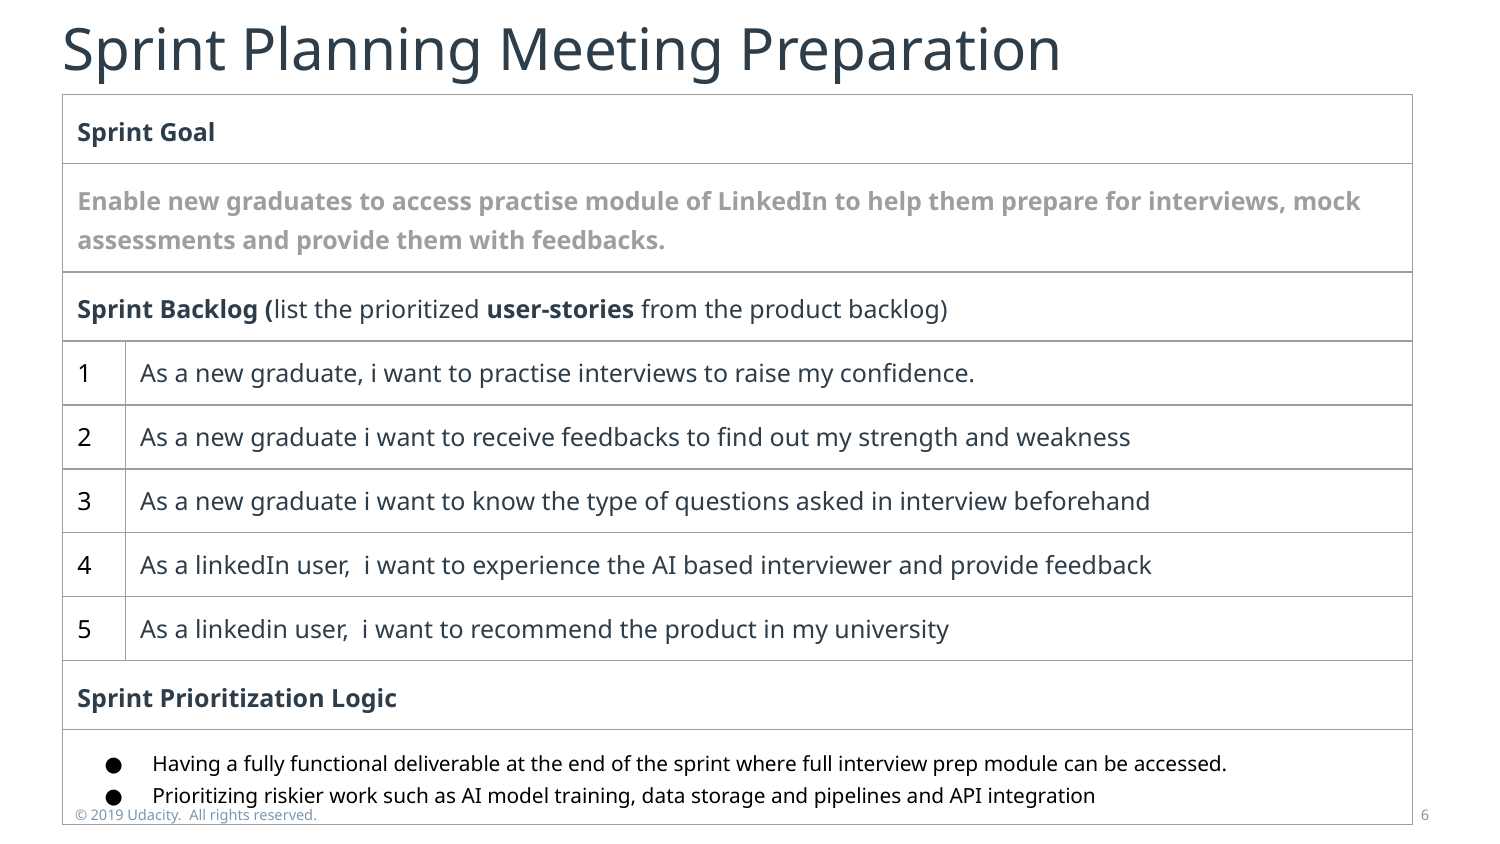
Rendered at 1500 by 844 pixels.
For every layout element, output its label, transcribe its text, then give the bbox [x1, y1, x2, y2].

table_cell 5 [63, 597, 125, 660]
table_cell As a linkedin user, i want to recommend the product in my university [126, 597, 1412, 660]
table_cell Sprint Backlog (list the prioritized user-stories from the product backlog) [63, 273, 1412, 340]
title Sprint Planning Meeting Preparation [62, 12, 1413, 94]
table_cell 4 [63, 533, 125, 596]
table_cell 2 [63, 406, 125, 468]
table_header Sprint Goal [63, 95, 1412, 163]
slide_number ‹#› [1416, 806, 1434, 826]
table_cell As a new graduate i want to receive feedbacks to find out my strength and weakness [126, 406, 1412, 468]
table_cell Having a fully functional deliverable at the end of the sprint where full interview prep module can be accessed. Prioritizing riskier work such as AI model training, data storage and pipelines and API integration [63, 730, 1412, 824]
table_cell As a linkedIn user, i want to experience the AI based interviewer and provide feedback [126, 533, 1412, 596]
table_cell Enable new graduates to access practise module of LinkedIn to help them prepare for interviews, mock assessments and provide them with feedbacks. [63, 164, 1412, 271]
table_cell As a new graduate i want to know the type of questions asked in interview beforehand [126, 470, 1412, 532]
table_cell 3 [63, 470, 125, 532]
table_cell As a new graduate, i want to practise interviews to raise my confidence. [126, 342, 1412, 404]
table_cell Sprint Prioritization Logic [63, 661, 1412, 729]
table_cell 1 [63, 342, 125, 404]
